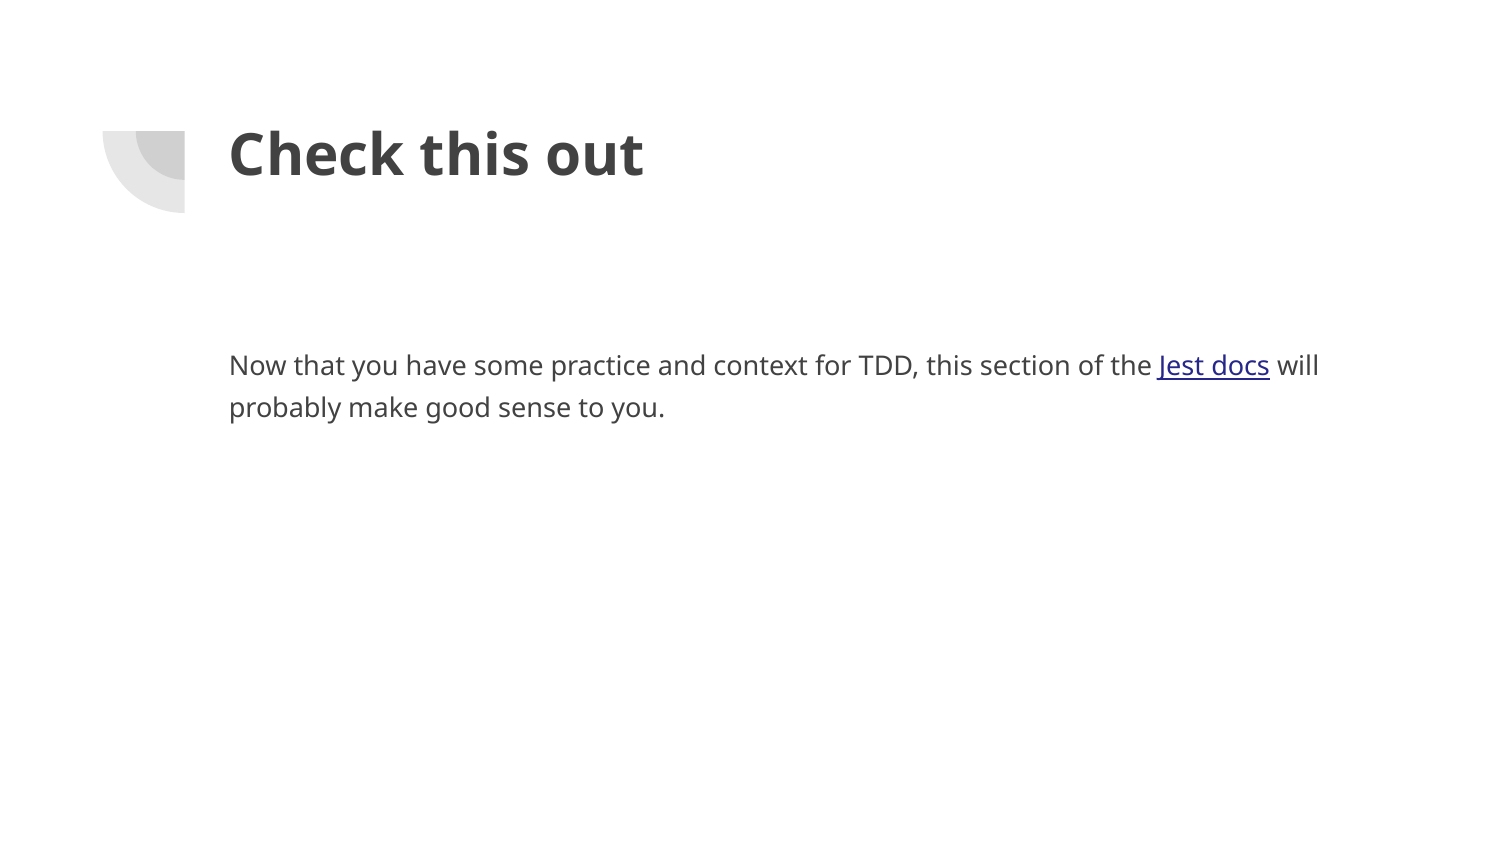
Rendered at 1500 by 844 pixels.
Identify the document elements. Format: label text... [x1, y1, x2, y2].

title Check this out [213, 98, 1368, 263]
list Now that you have some practice and context for TDD, this section of the Jest docs will probably make good sense to you. [213, 326, 1368, 744]
